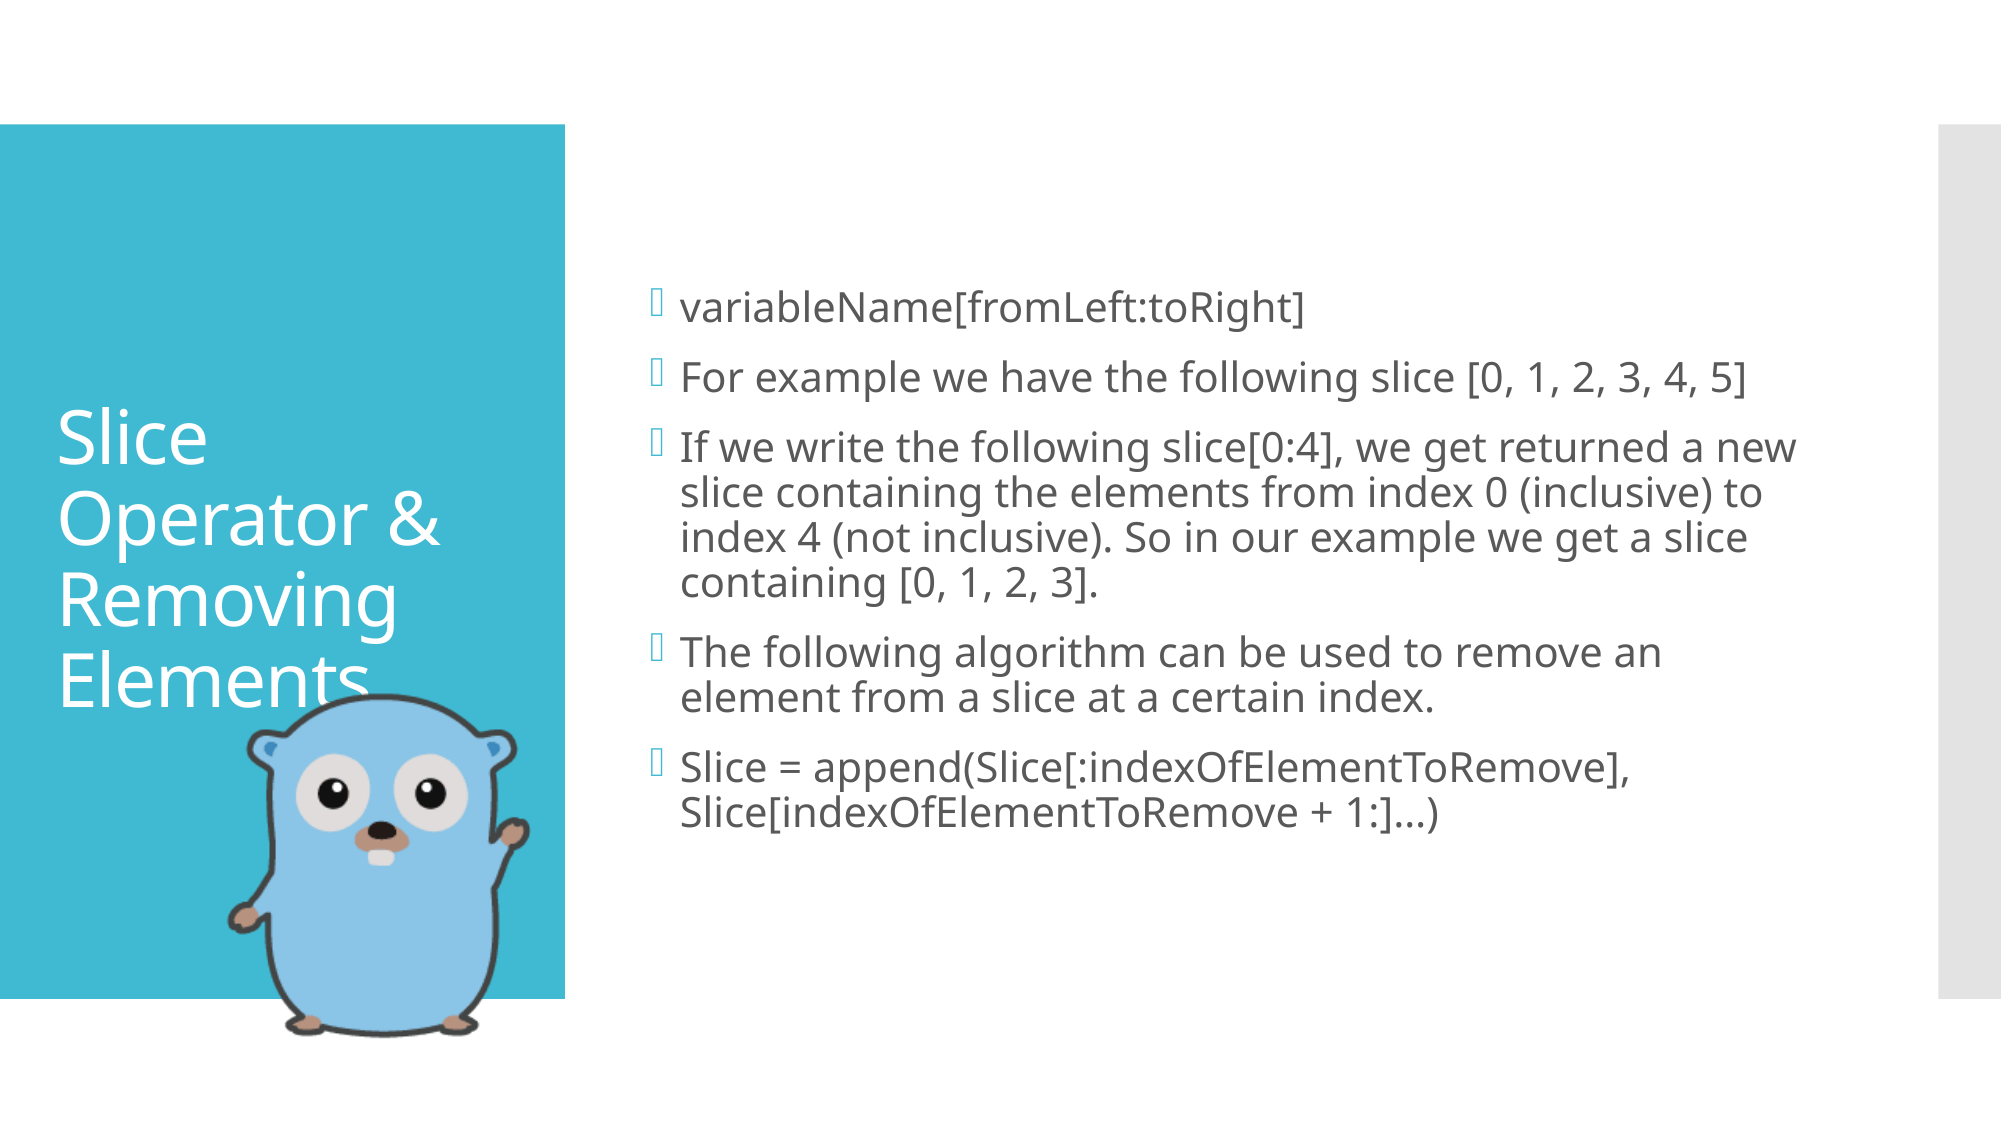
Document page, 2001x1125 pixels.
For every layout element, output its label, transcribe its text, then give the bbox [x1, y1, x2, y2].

list variableName[fromLeft:toRight] For example we have the following slice [0, 1, 2, 3, 4, 5] If we write the following slice[0:4], we get returned a new slice containing the elements from index 0 (inclusive) to index 4 (not inclusive). So in our example we get a slice containing [0, 1, 2, 3]. The following algorithm can be used to remove an element from a slice at a certain index. Slice = append(Slice[:indexOfElementToRemove], Slice[indexOfElementToRemove + 1:]…) [634, 141, 1835, 982]
picture [196, 678, 573, 1054]
title Slice Operator & Removing Elements [41, 184, 525, 940]
